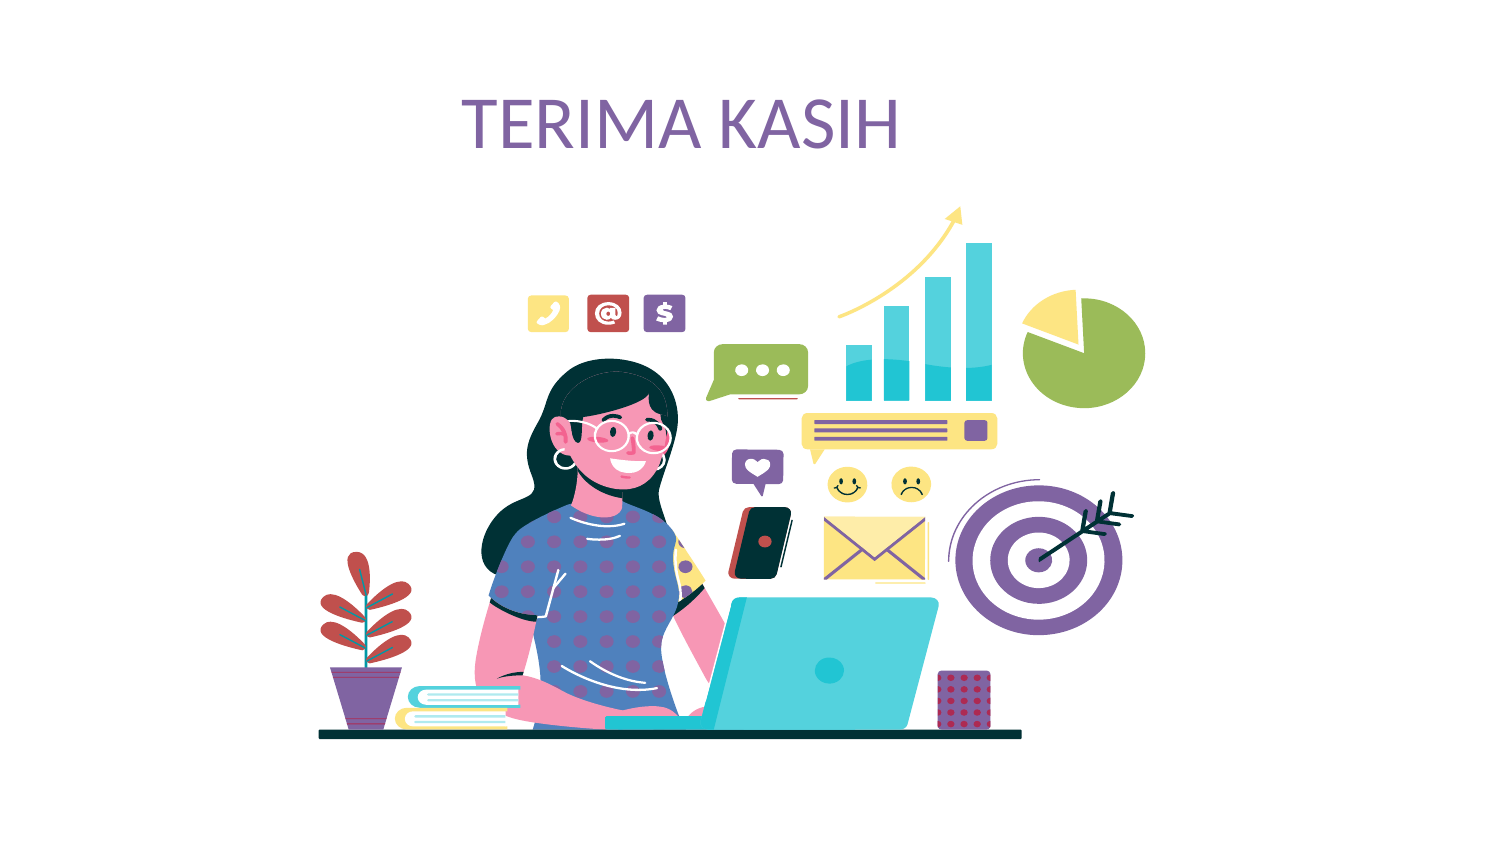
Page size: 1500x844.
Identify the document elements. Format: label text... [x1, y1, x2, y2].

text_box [309, 205, 1146, 740]
title TERIMA KASIH [446, 53, 985, 185]
